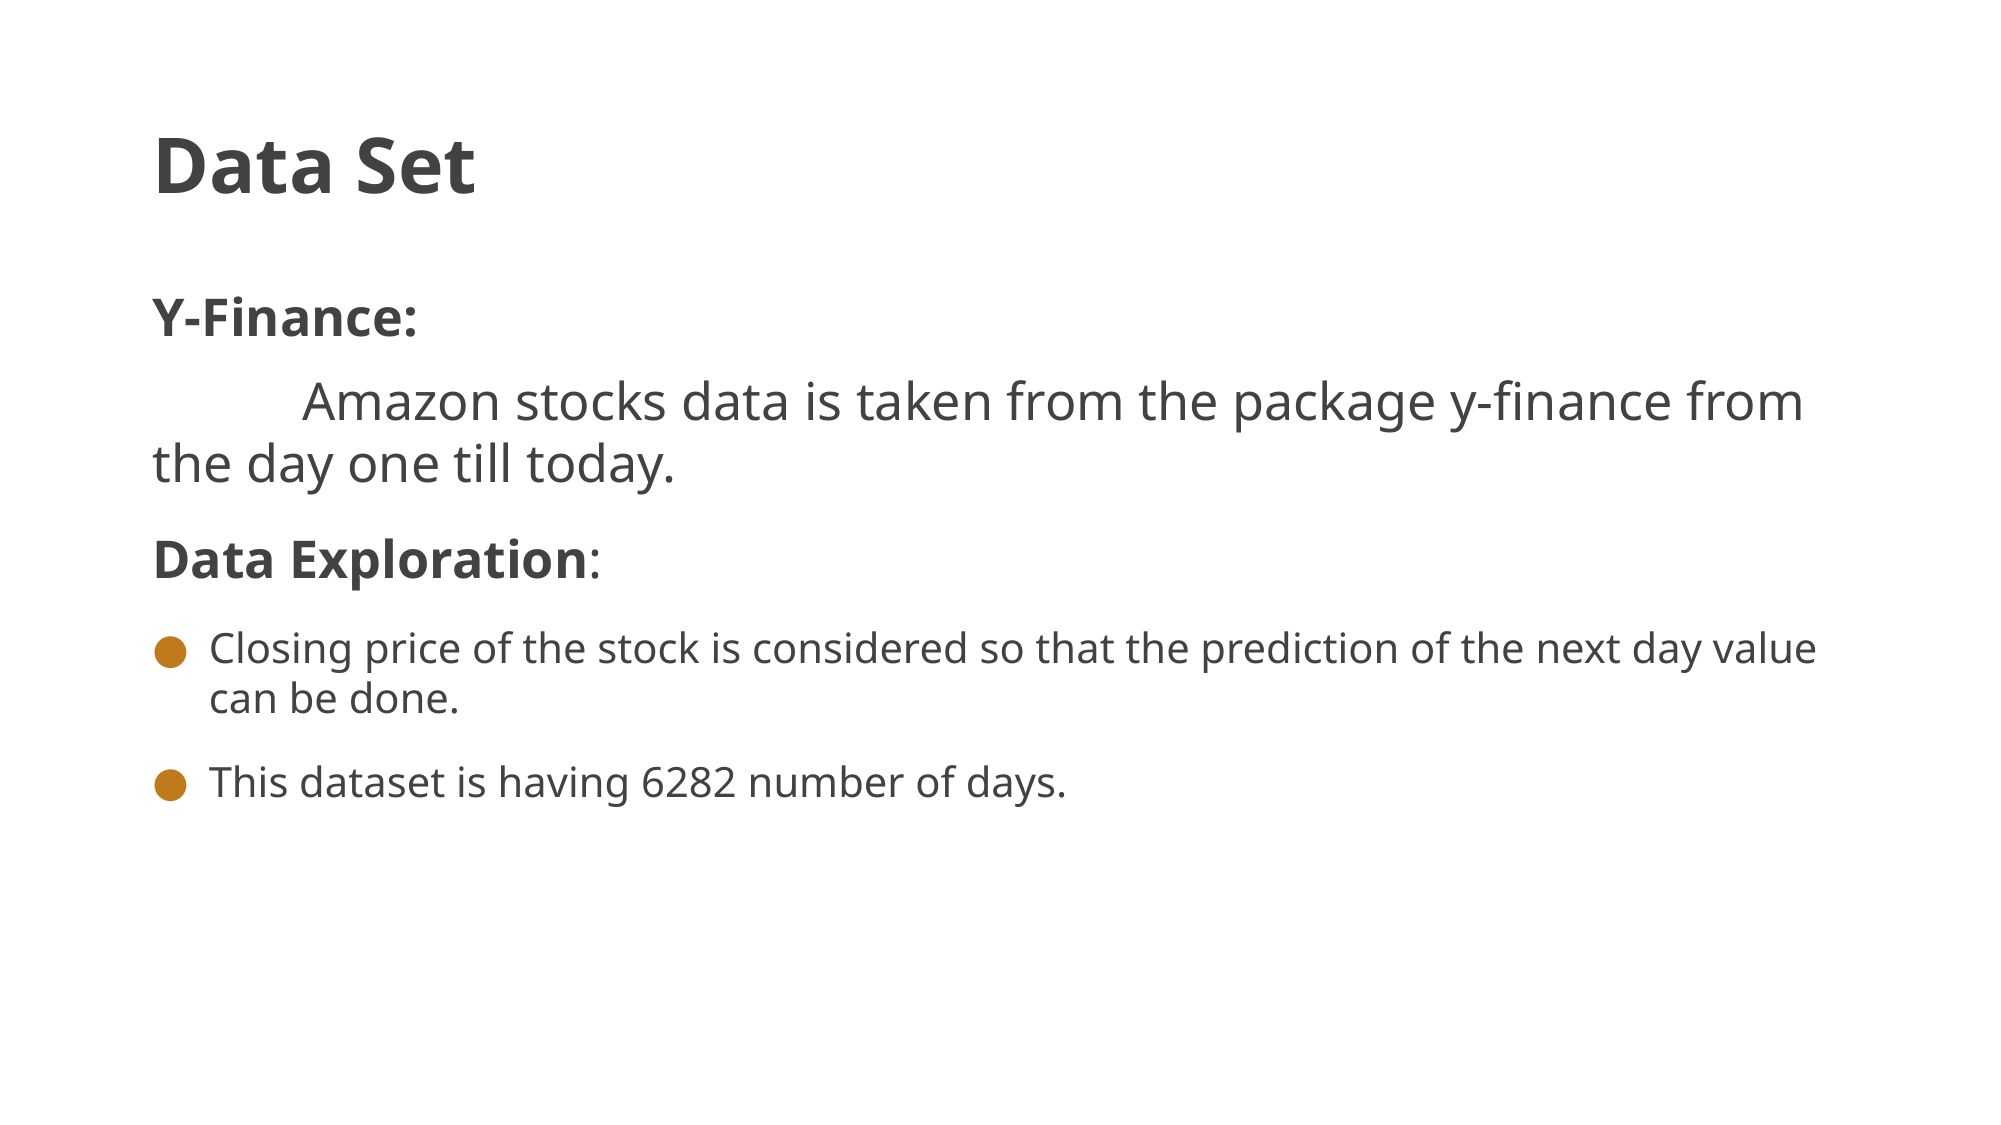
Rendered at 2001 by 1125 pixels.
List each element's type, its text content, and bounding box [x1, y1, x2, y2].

list Y-Finance: Amazon stocks data is taken from the package y-finance from the day one till today. Data Exploration: Closing price of the stock is considered so that the prediction of the next day value can be done. This dataset is having 6282 number of days. [137, 277, 1863, 1042]
title Data Set [137, 59, 1863, 277]
